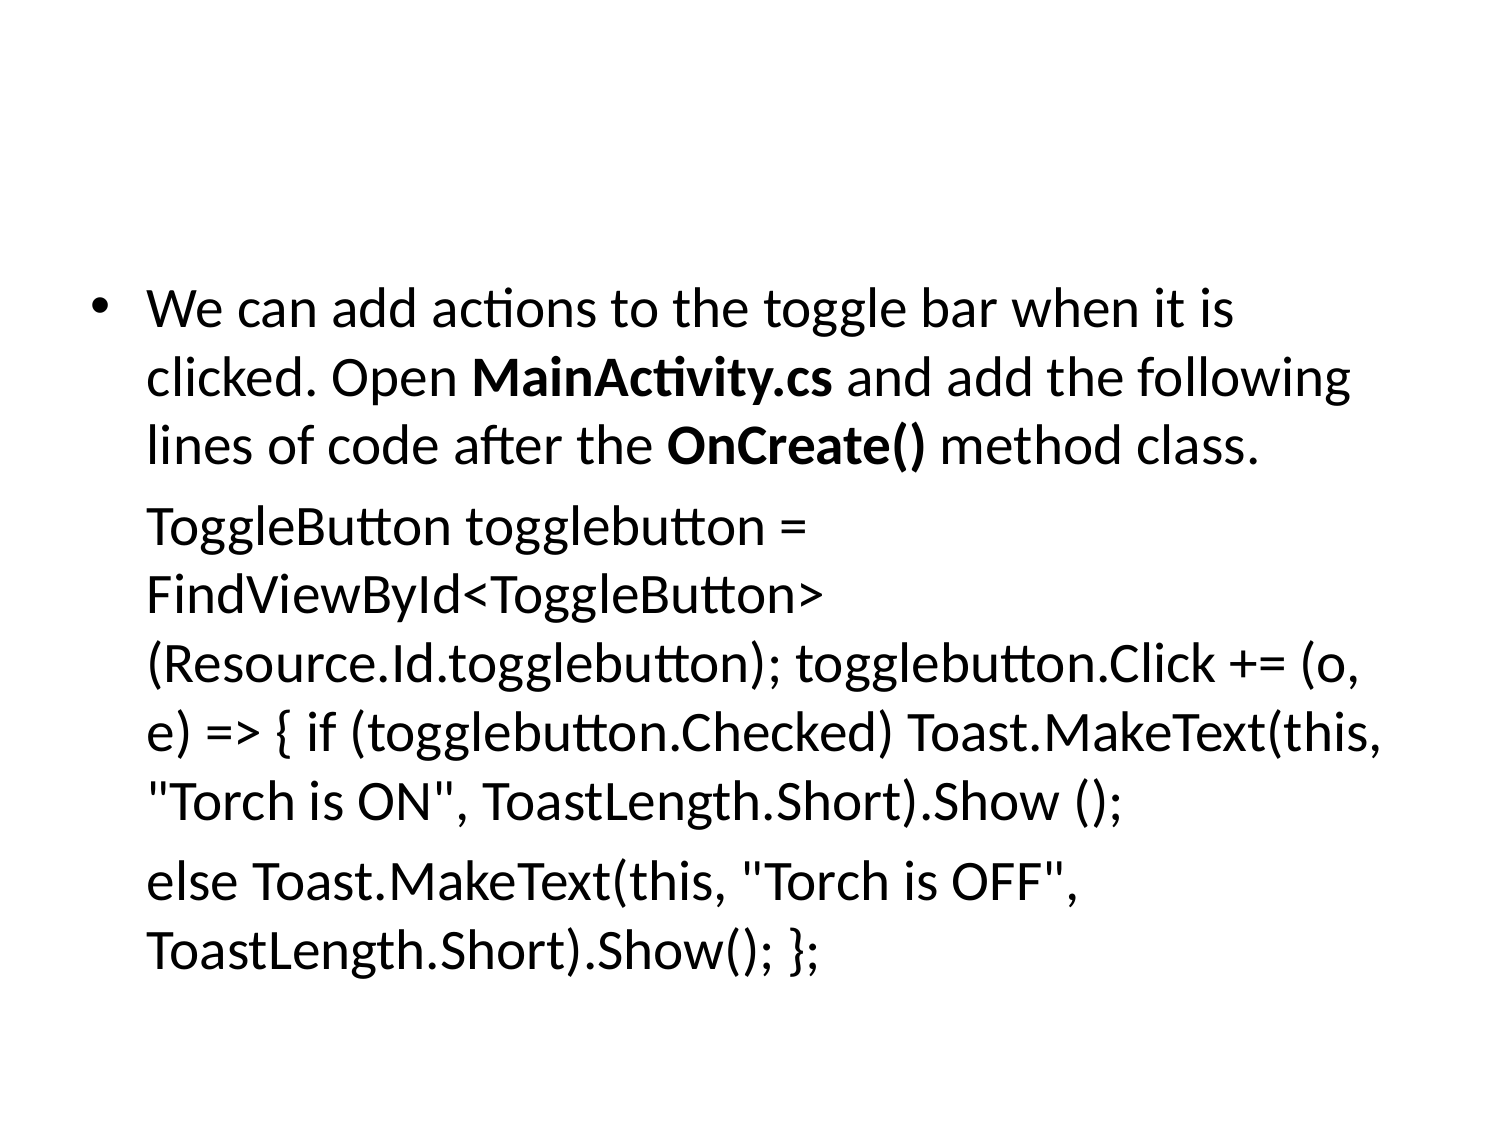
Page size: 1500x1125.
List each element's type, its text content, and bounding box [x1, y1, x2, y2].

list We can add actions to the toggle bar when it is clicked. Open MainActivity.cs and add the following lines of code after the OnCreate() method class. ToggleButton togglebutton = FindViewById<ToggleButton> (Resource.Id.togglebutton); togglebutton.Click += (o, e) => { if (togglebutton.Checked) Toast.MakeText(this, "Torch is ON", ToastLength.Short).Show (); else Toast.MakeText(this, "Torch is OFF", ToastLength.Short).Show(); }; [75, 262, 1425, 1005]
